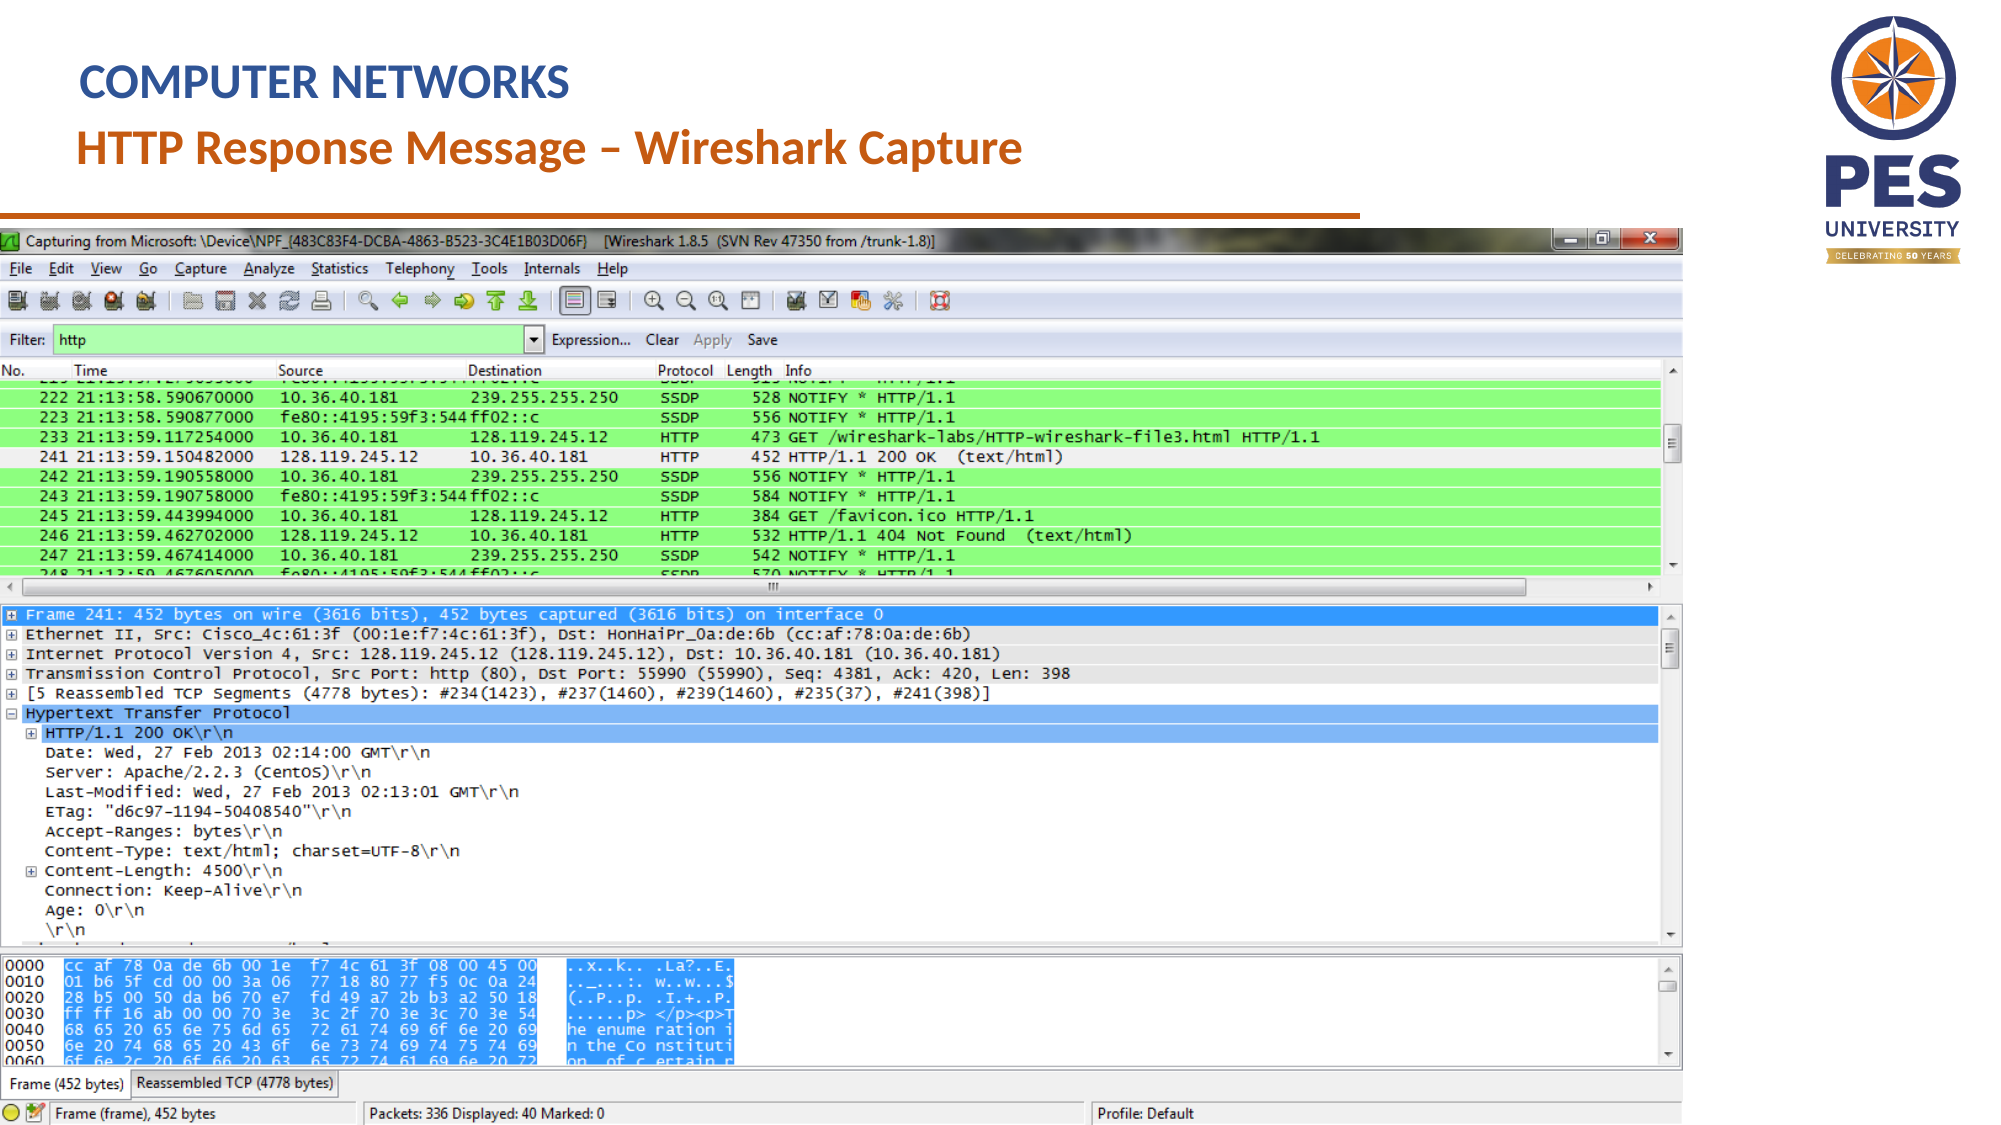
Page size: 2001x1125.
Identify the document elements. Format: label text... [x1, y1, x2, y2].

picture [0, 227, 1683, 1125]
picture [1826, 16, 1961, 264]
text_box HTTP Response Message – Wireshark Capture [60, 106, 1374, 182]
text_box COMPUTER NETWORKS [64, 41, 1295, 106]
